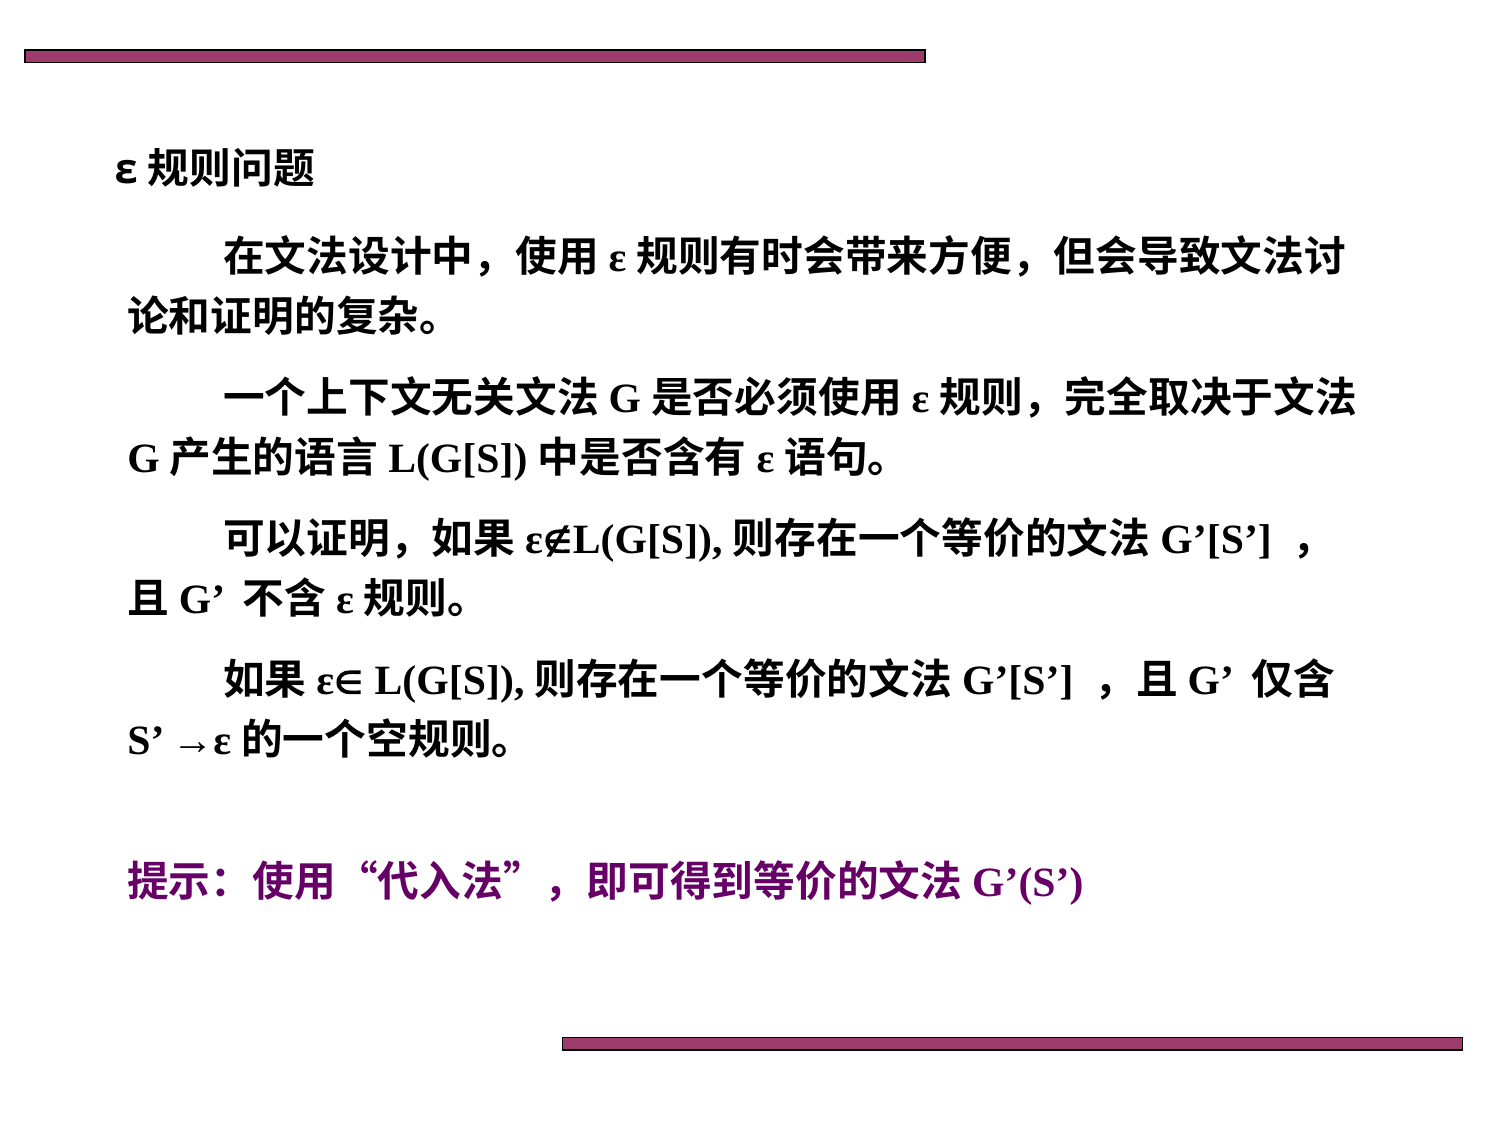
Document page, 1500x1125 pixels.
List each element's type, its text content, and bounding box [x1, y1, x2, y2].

text_box 在文法设计中，使用ε规则有时会带来方便，但会导致文法讨论和证明的复杂。 一个上下文无关文法G是否必须使用ε规则，完全取决于文法G产生的语言L(G[S])中是否含有ε语句。 可以证明，如果εL(G[S]),则存在一个等价的文法G’[S’] ，且G’ 不含ε规则。 如果ε L(G[S]),则存在一个等价的文法G’[S’] ，且G’ 仅含S’ →ε的一个空规则。 [112, 212, 1375, 770]
text_box 提示：使用“代入法”，即可得到等价的文法G’(S’) [112, 847, 1313, 913]
text_box ε规则问题 [99, 134, 388, 200]
